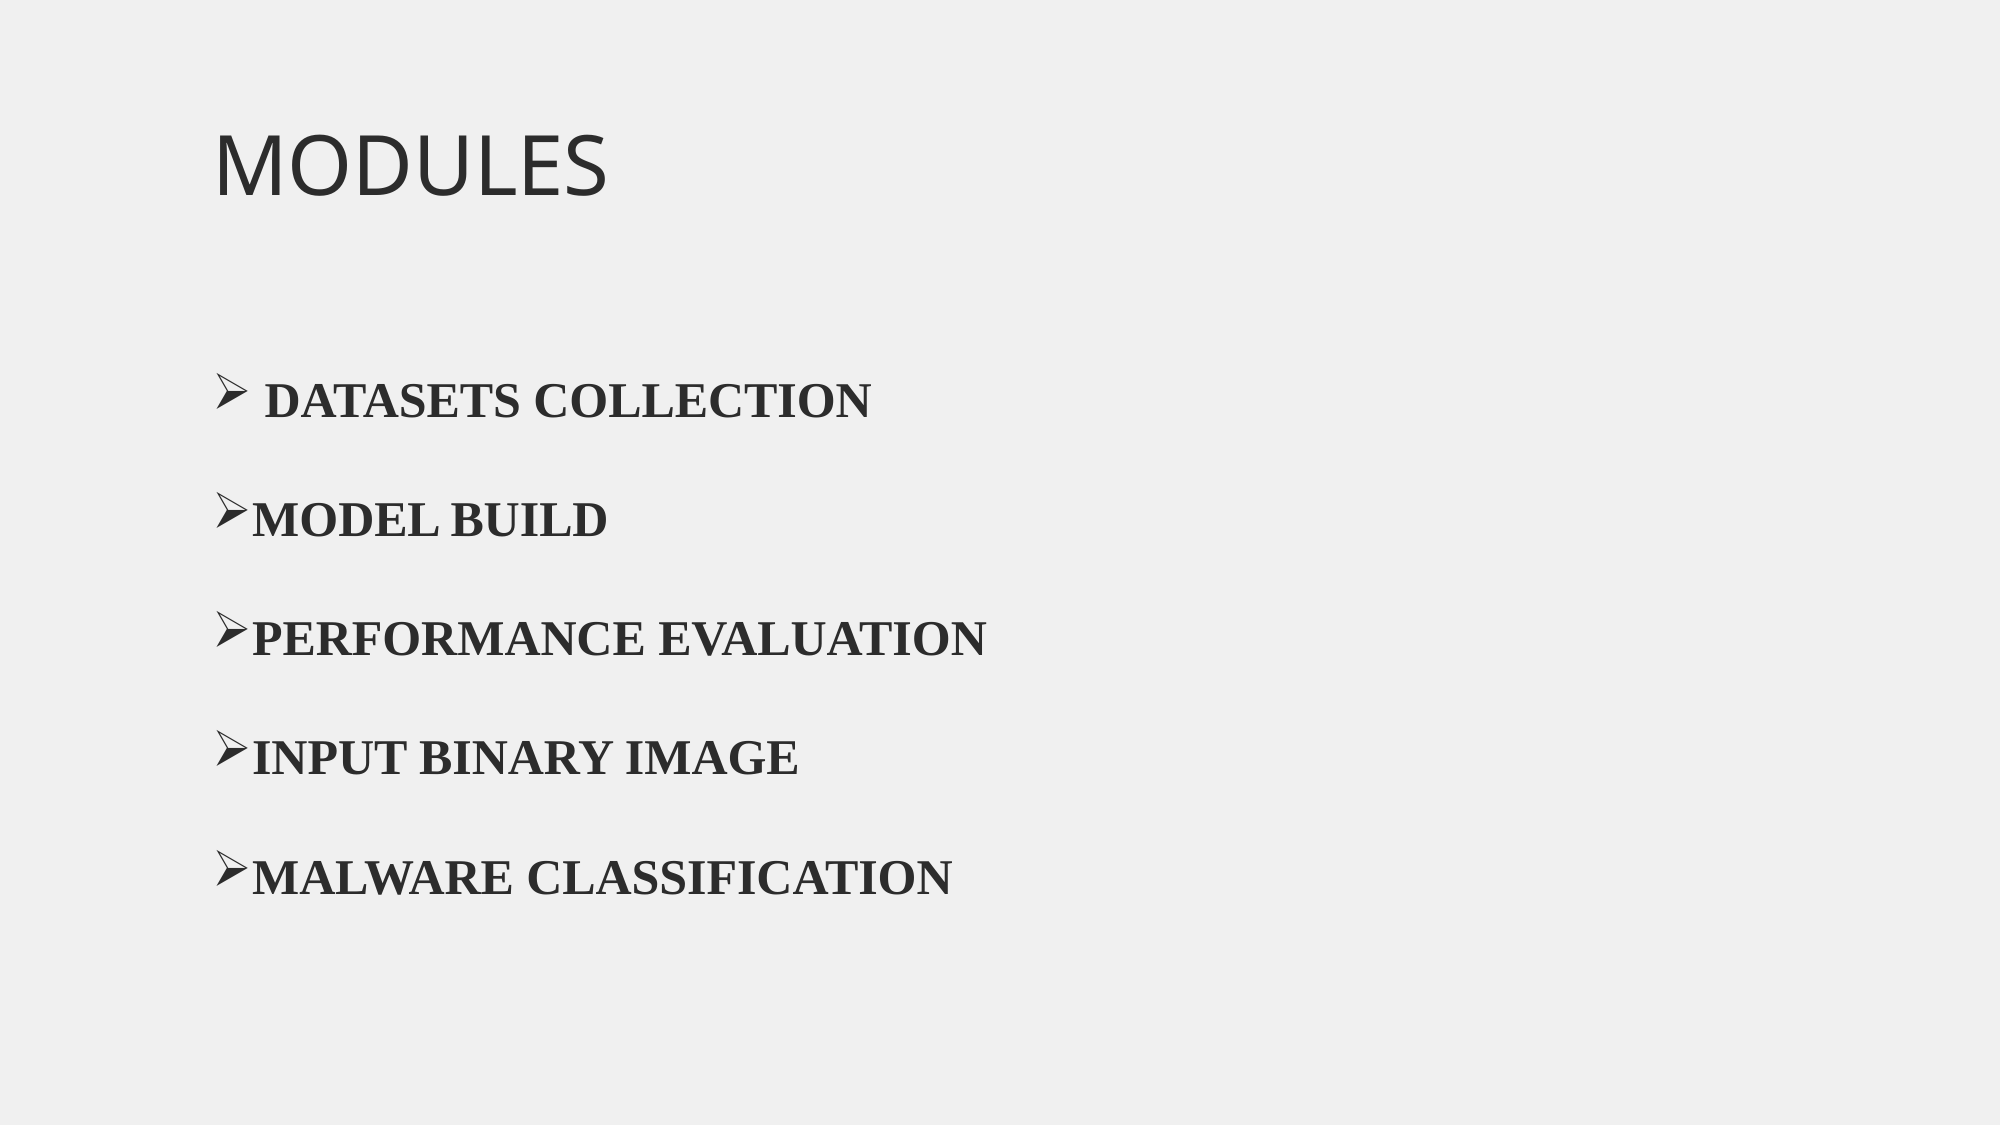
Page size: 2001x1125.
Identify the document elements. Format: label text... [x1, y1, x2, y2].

list DATASETS COLLECTION MODEL BUILD PERFORMANCE EVALUATION INPUT BINARY IMAGE MALWARE CLASSIFICATION [197, 329, 1803, 1020]
title modules [197, 46, 1803, 295]
